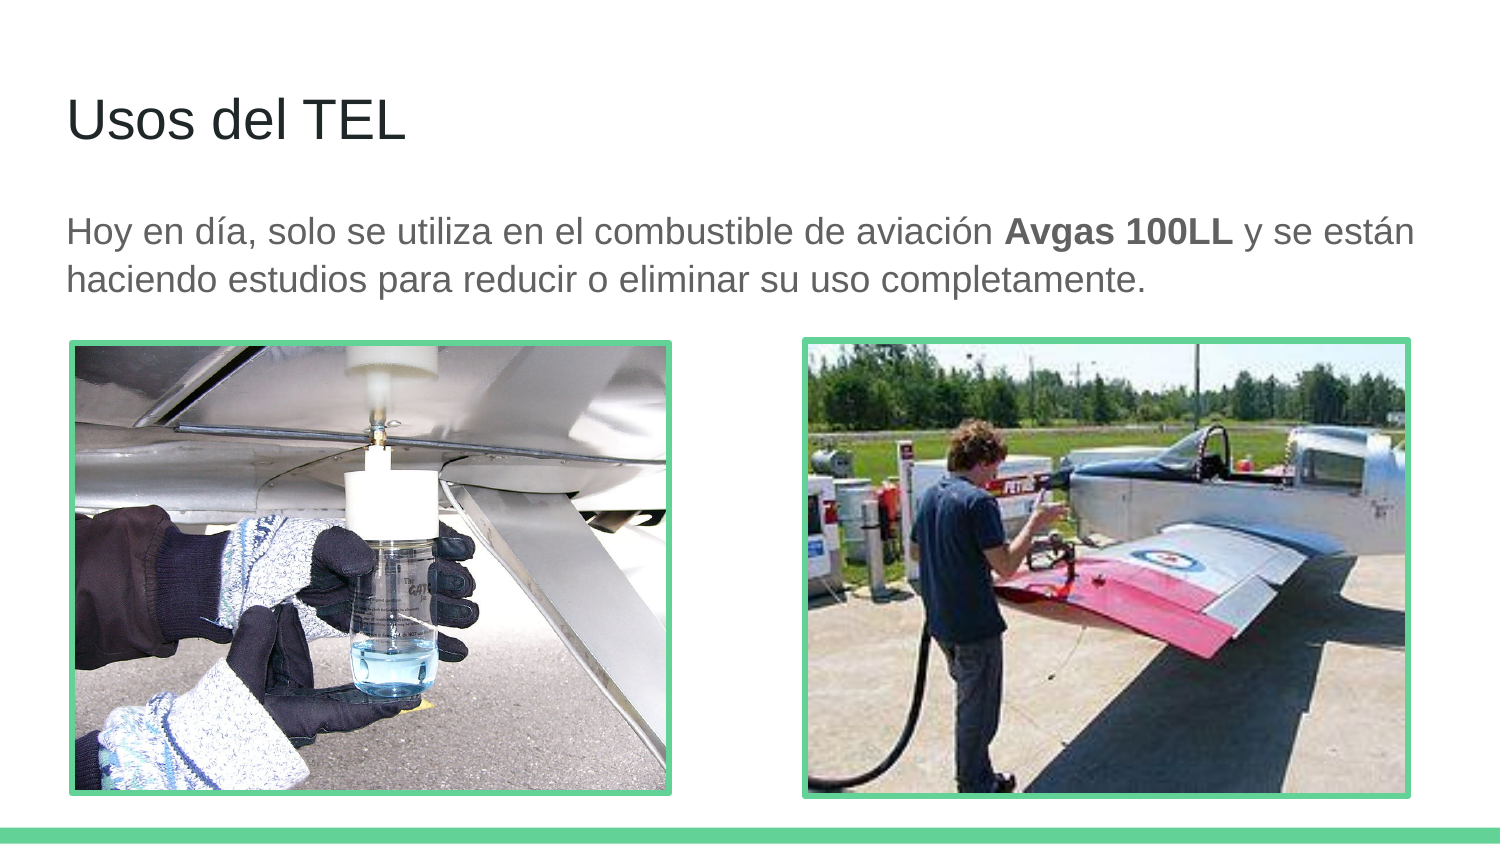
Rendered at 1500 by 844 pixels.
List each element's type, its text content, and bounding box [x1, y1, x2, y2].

list Hoy en día, solo se utiliza en el combustible de aviación Avgas 100LL y se están haciendo estudios para reducir o eliminar su uso completamente. [51, 189, 1449, 347]
picture [807, 343, 1406, 793]
title Usos del TEL [51, 72, 1449, 167]
picture [74, 346, 667, 791]
